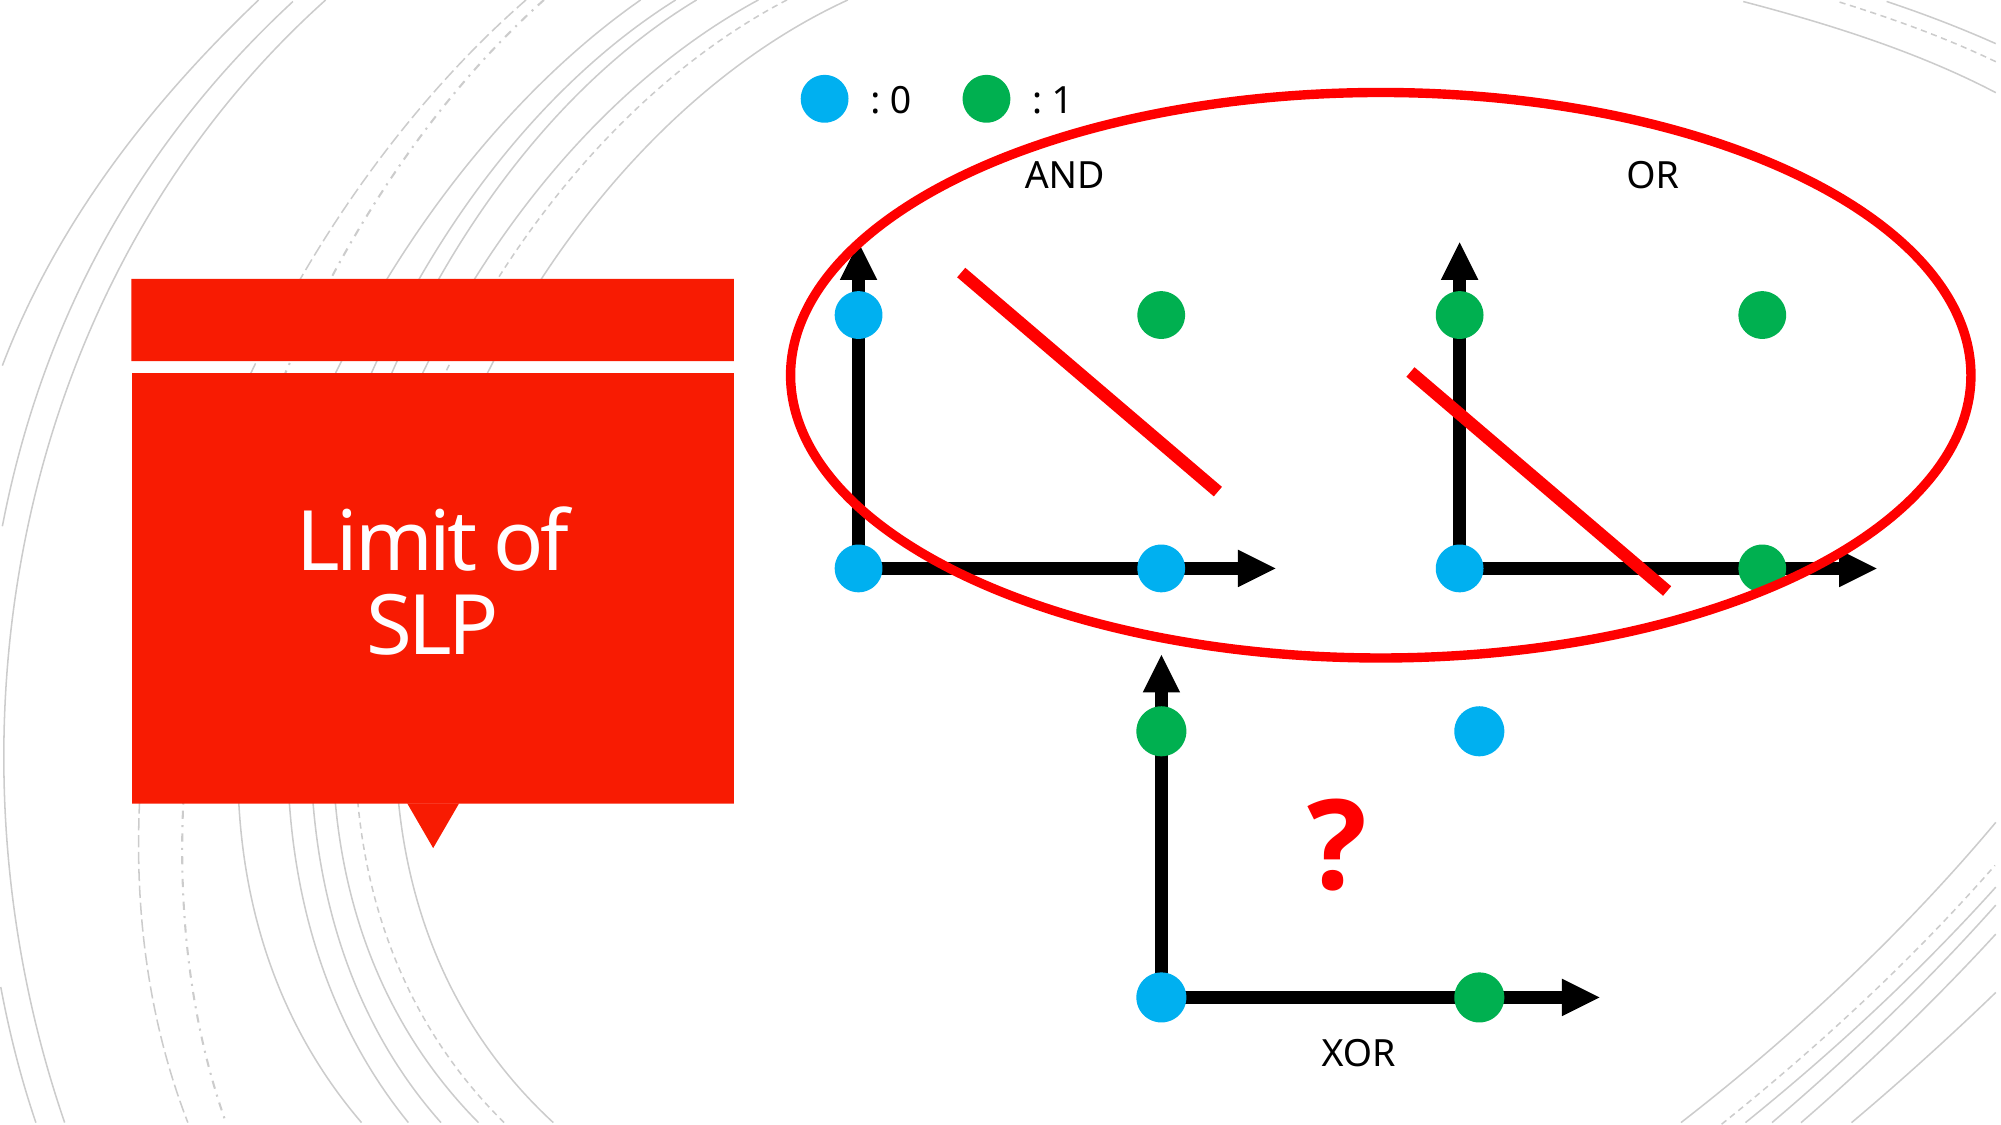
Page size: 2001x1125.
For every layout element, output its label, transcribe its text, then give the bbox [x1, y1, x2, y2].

text_box : 1 [1017, 68, 1089, 129]
text_box [962, 74, 1011, 123]
text_box XOR [1306, 1022, 1411, 1081]
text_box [835, 242, 1276, 592]
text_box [1137, 654, 1600, 1022]
text_box [858, 91, 1973, 654]
text_box : 0 [855, 68, 927, 129]
text_box [789, 265, 835, 485]
text_box [800, 74, 849, 123]
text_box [1410, 242, 1877, 625]
title Limit of SLP [145, 385, 720, 789]
text_box AND [1010, 143, 1037, 153]
